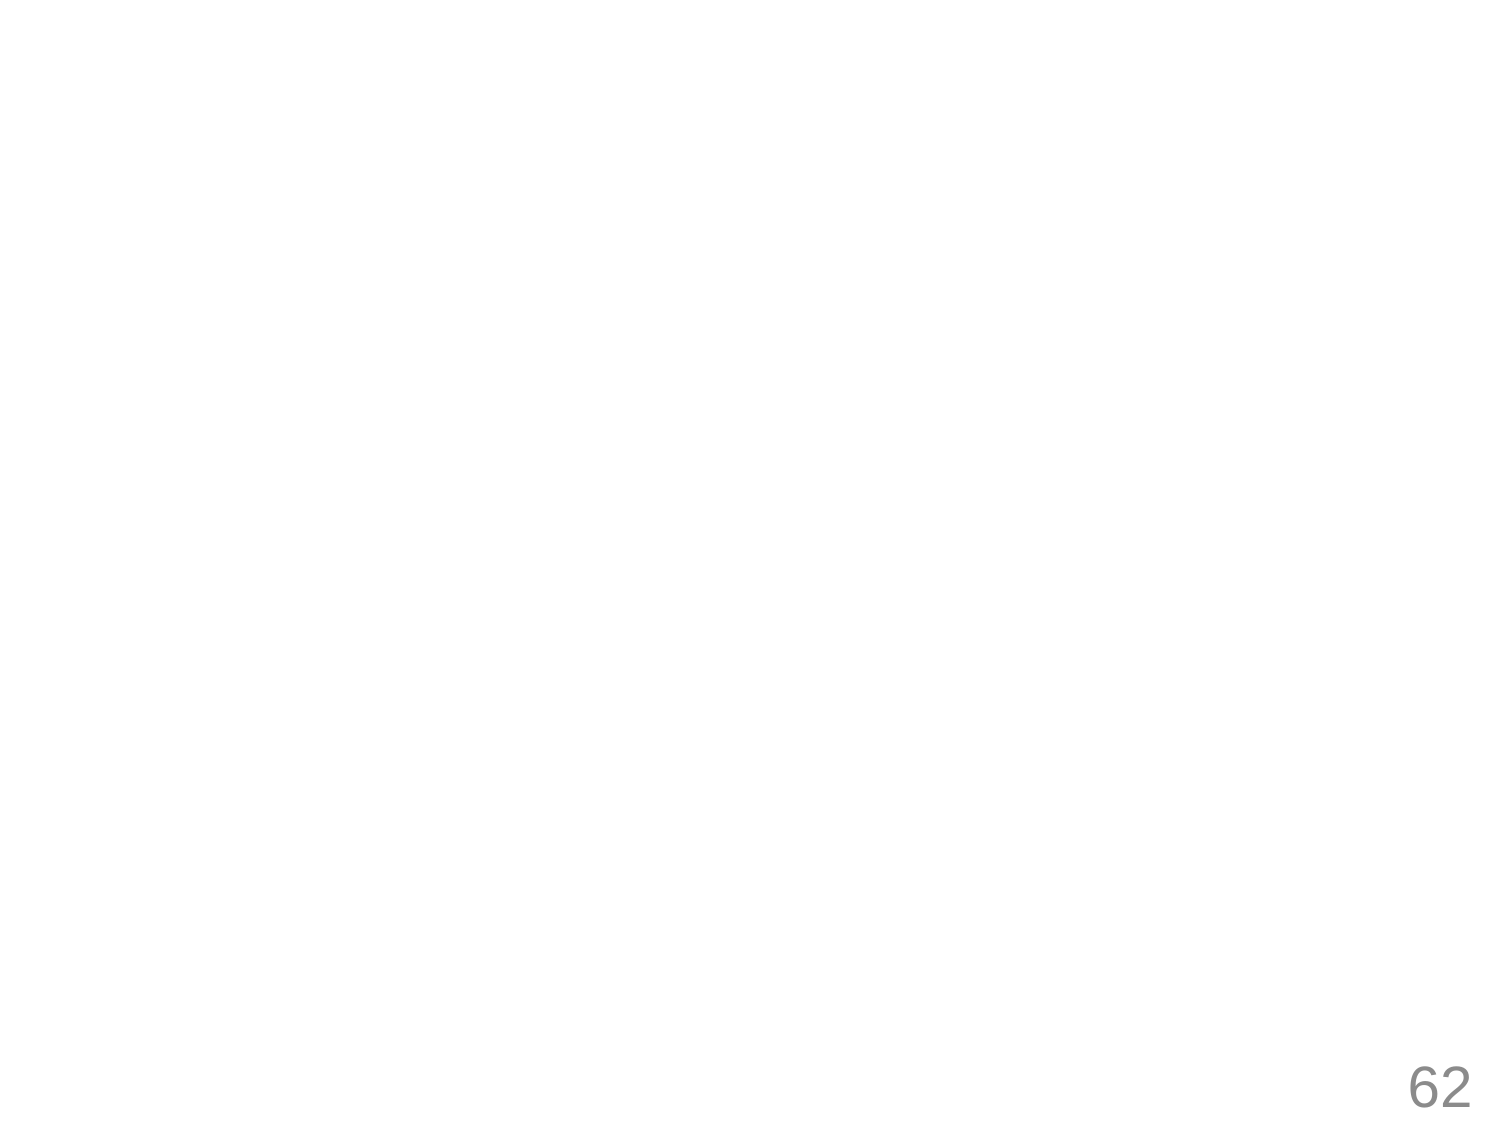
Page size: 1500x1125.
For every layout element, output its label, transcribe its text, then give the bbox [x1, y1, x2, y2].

slide_number 62 [1150, 1053, 1488, 1114]
